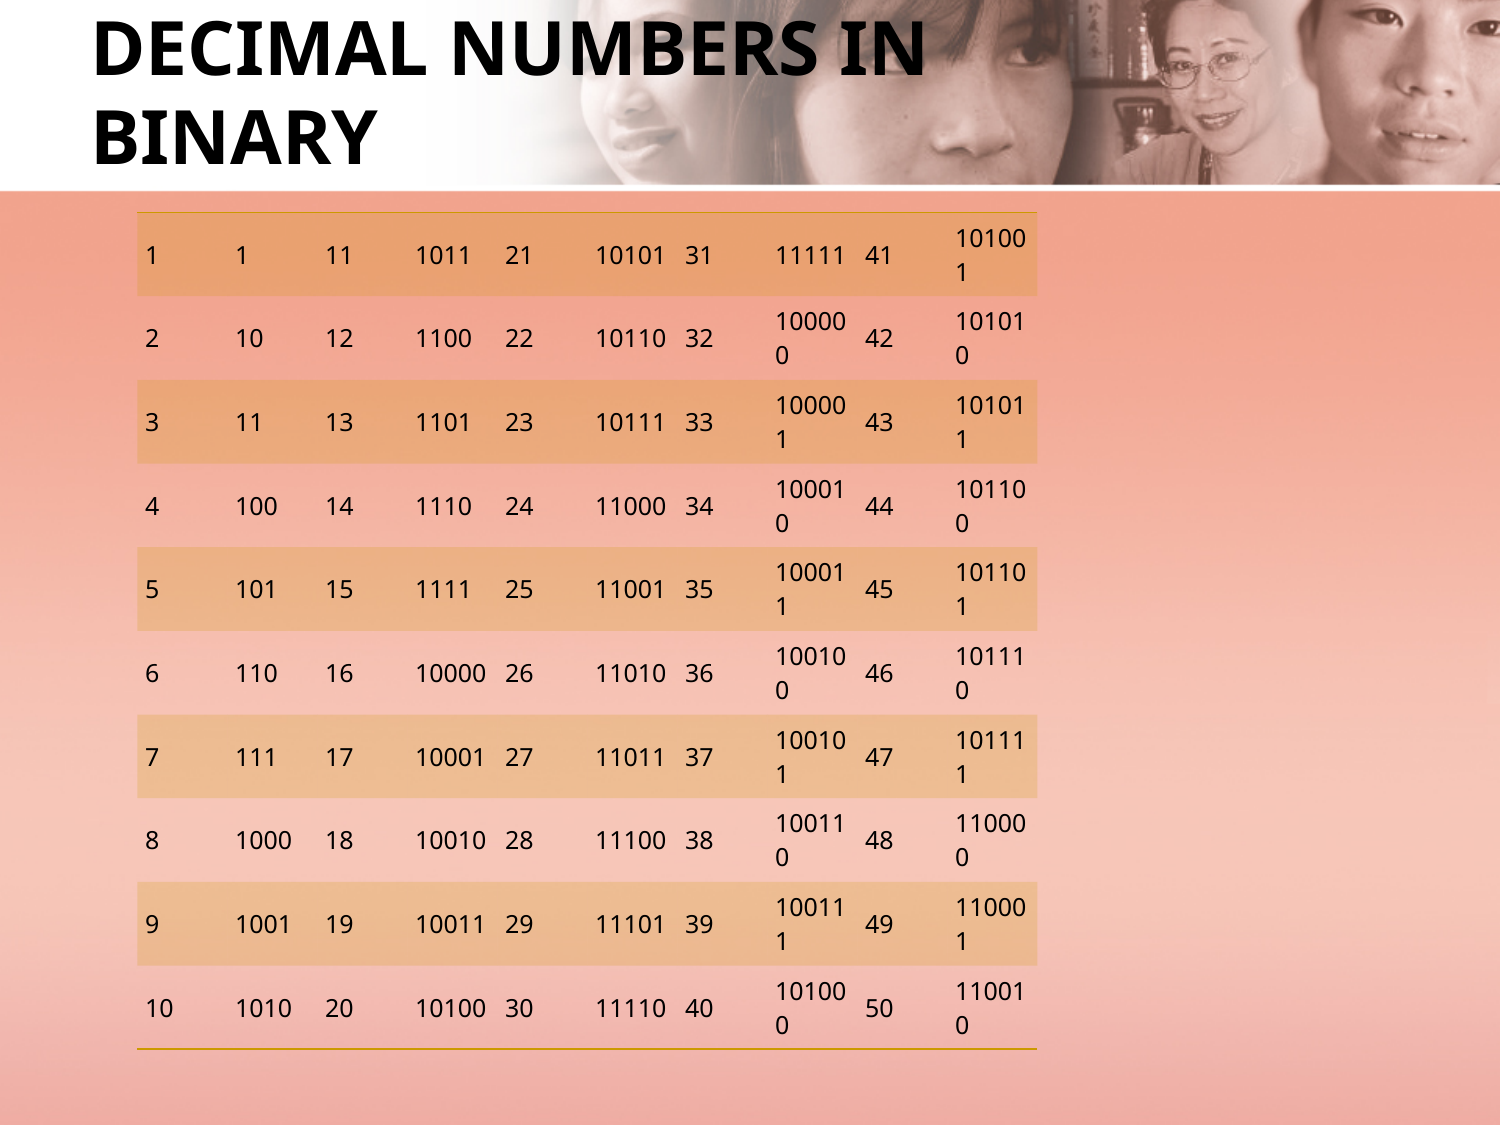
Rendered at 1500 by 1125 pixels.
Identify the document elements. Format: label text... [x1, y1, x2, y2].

table_cell 48 [857, 798, 947, 882]
table_cell 100011 [767, 547, 857, 631]
table_cell 100100 [767, 631, 857, 715]
table_cell 111 [227, 715, 317, 798]
table_cell 11101 [587, 882, 677, 966]
table_cell 100101 [767, 715, 857, 798]
table_cell 23 [497, 380, 587, 464]
table_cell 10011 [407, 882, 497, 966]
table_cell 10100 [407, 966, 497, 1048]
table_cell 1001 [227, 882, 317, 966]
table_cell 1010 [227, 966, 317, 1048]
table_cell 1110 [407, 464, 497, 547]
table_cell 101110 [947, 631, 1037, 715]
table_header 41 [857, 213, 947, 296]
table_cell 1000 [227, 798, 317, 882]
table_header 10101 [587, 213, 677, 296]
table_cell 13 [317, 380, 407, 464]
table_header 101001 [947, 213, 1037, 296]
table_cell 35 [677, 547, 767, 631]
table_cell 101000 [767, 966, 857, 1048]
table_cell 49 [857, 882, 947, 966]
table_cell 17 [317, 715, 407, 798]
table_cell 6 [137, 631, 227, 715]
table_cell 16 [317, 631, 407, 715]
table_cell 15 [317, 547, 407, 631]
table_cell 11000 [587, 464, 677, 547]
table_cell 11001 [587, 547, 677, 631]
table_cell 34 [677, 464, 767, 547]
table_cell 32 [677, 296, 767, 380]
table_cell 10 [227, 296, 317, 380]
table_cell 40 [677, 966, 767, 1048]
table_cell 14 [317, 464, 407, 547]
table_header 1 [227, 213, 317, 296]
table_header 21 [497, 213, 587, 296]
table_cell 101101 [947, 547, 1037, 631]
table_cell 42 [857, 296, 947, 380]
table_cell 9 [137, 882, 227, 966]
table_cell 12 [317, 296, 407, 380]
table_cell 39 [677, 882, 767, 966]
table_cell 19 [317, 882, 407, 966]
table_cell 101111 [947, 715, 1037, 798]
table_cell 10000 [407, 631, 497, 715]
table_cell 25 [497, 547, 587, 631]
table_cell 3 [137, 380, 227, 464]
table_header 1 [137, 213, 227, 296]
table_cell 26 [497, 631, 587, 715]
table_cell 50 [857, 966, 947, 1048]
list [75, 200, 1425, 1100]
table_cell 28 [497, 798, 587, 882]
table_cell 7 [137, 715, 227, 798]
table_cell 10010 [407, 798, 497, 882]
table_cell 11010 [587, 631, 677, 715]
table_cell 46 [857, 631, 947, 715]
table_cell 100 [227, 464, 317, 547]
table_cell 11110 [587, 966, 677, 1048]
table_cell 11011 [587, 715, 677, 798]
table_cell 1101 [407, 380, 497, 464]
table_cell 47 [857, 715, 947, 798]
table_cell 36 [677, 631, 767, 715]
table_cell 100010 [767, 464, 857, 547]
table_header 1011 [407, 213, 497, 296]
table_cell 20 [317, 966, 407, 1048]
table_cell 8 [137, 798, 227, 882]
table_cell 100111 [767, 882, 857, 966]
table_cell 100001 [767, 380, 857, 464]
table_cell 110001 [947, 882, 1037, 966]
table_cell 33 [677, 380, 767, 464]
table_cell 29 [497, 882, 587, 966]
table_cell 44 [857, 464, 947, 547]
table_cell 100000 [767, 296, 857, 380]
title DECIMAL NUMBERS IN BINARY [75, 12, 1188, 188]
table_cell 1111 [407, 547, 497, 631]
table_cell 10111 [587, 380, 677, 464]
table_cell 100110 [767, 798, 857, 882]
table_header 11111 [767, 213, 857, 296]
table_header 31 [677, 213, 767, 296]
table_cell 18 [317, 798, 407, 882]
table_cell 37 [677, 715, 767, 798]
table_cell 27 [497, 715, 587, 798]
table_cell 43 [857, 380, 947, 464]
table_cell 22 [497, 296, 587, 380]
table_cell 11100 [587, 798, 677, 882]
table_cell 110000 [947, 798, 1037, 882]
table_cell 10110 [587, 296, 677, 380]
table_cell 4 [137, 464, 227, 547]
table_cell 45 [857, 547, 947, 631]
table_cell 101011 [947, 380, 1037, 464]
table_cell 5 [137, 547, 227, 631]
picture [0, 0, 1500, 1125]
table_cell 110010 [947, 966, 1037, 1048]
table_cell 110 [227, 631, 317, 715]
table_cell 2 [137, 296, 227, 380]
table_header 11 [317, 213, 407, 296]
table_cell 101 [227, 547, 317, 631]
table_cell 101100 [947, 464, 1037, 547]
table_cell 30 [497, 966, 587, 1048]
table_cell 101010 [947, 296, 1037, 380]
table_cell 10001 [407, 715, 497, 798]
table_cell 10 [137, 966, 227, 1048]
table_cell 24 [497, 464, 587, 547]
table_cell 11 [227, 380, 317, 464]
table_cell 1100 [407, 296, 497, 380]
table_cell 38 [677, 798, 767, 882]
